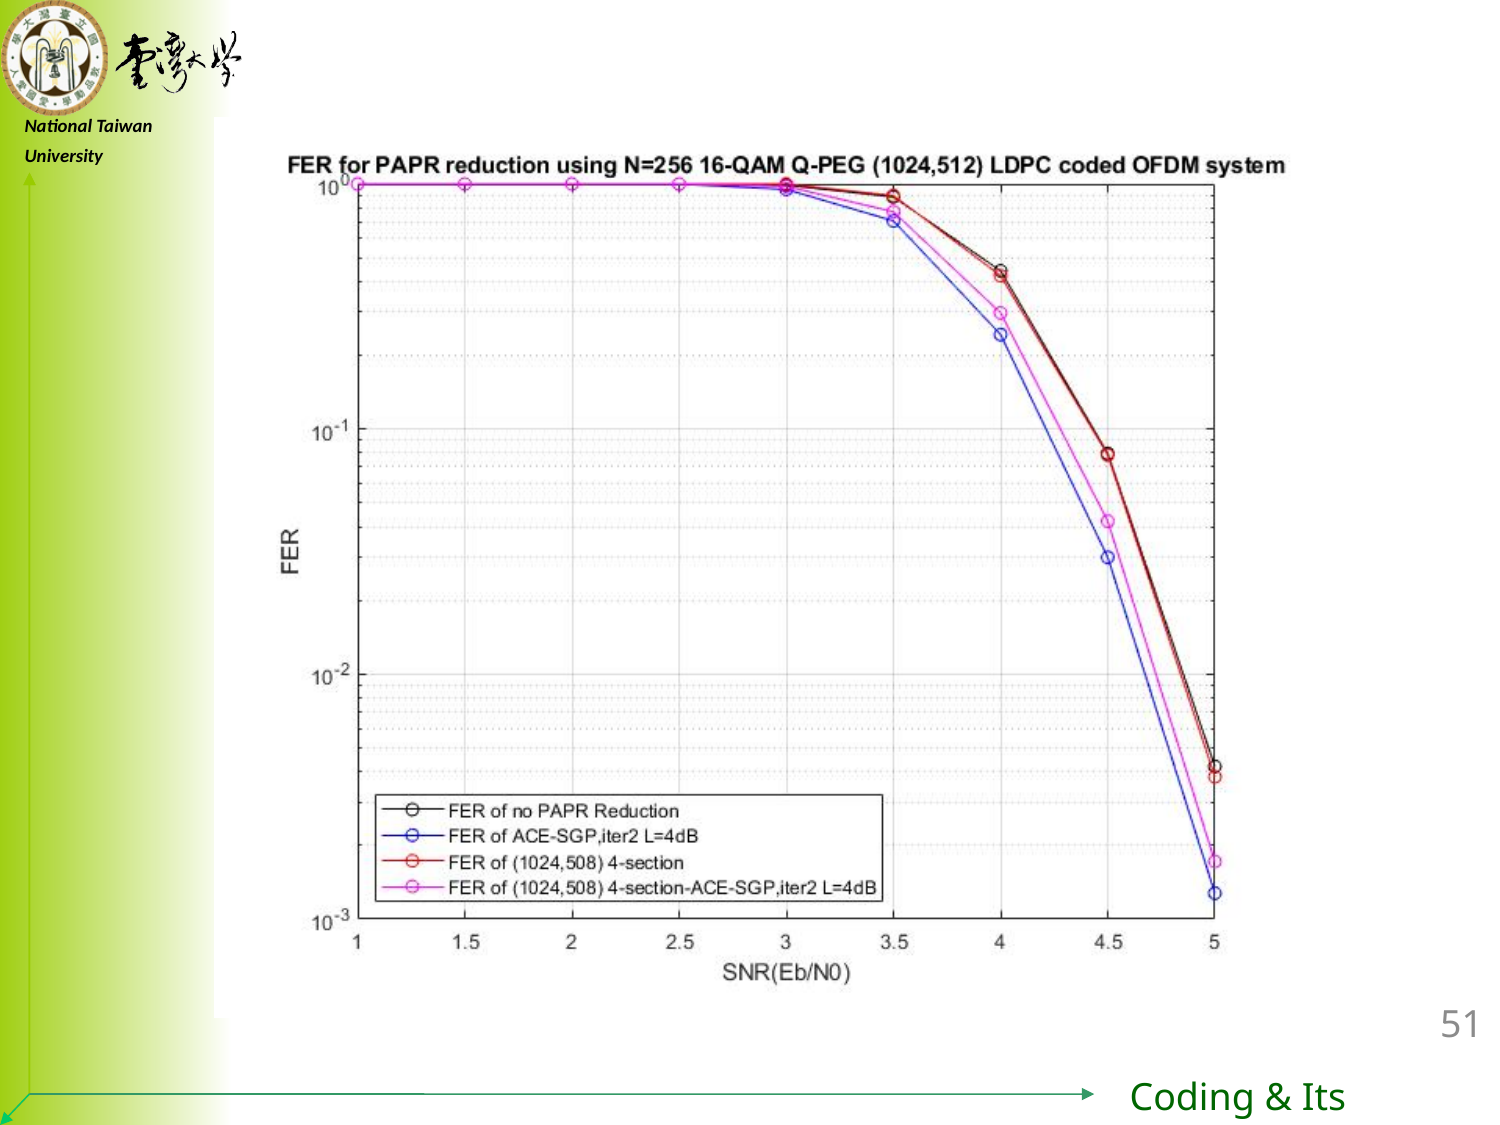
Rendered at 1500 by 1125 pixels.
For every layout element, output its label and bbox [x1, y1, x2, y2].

picture [0, 0, 247, 117]
picture [214, 117, 1320, 1018]
